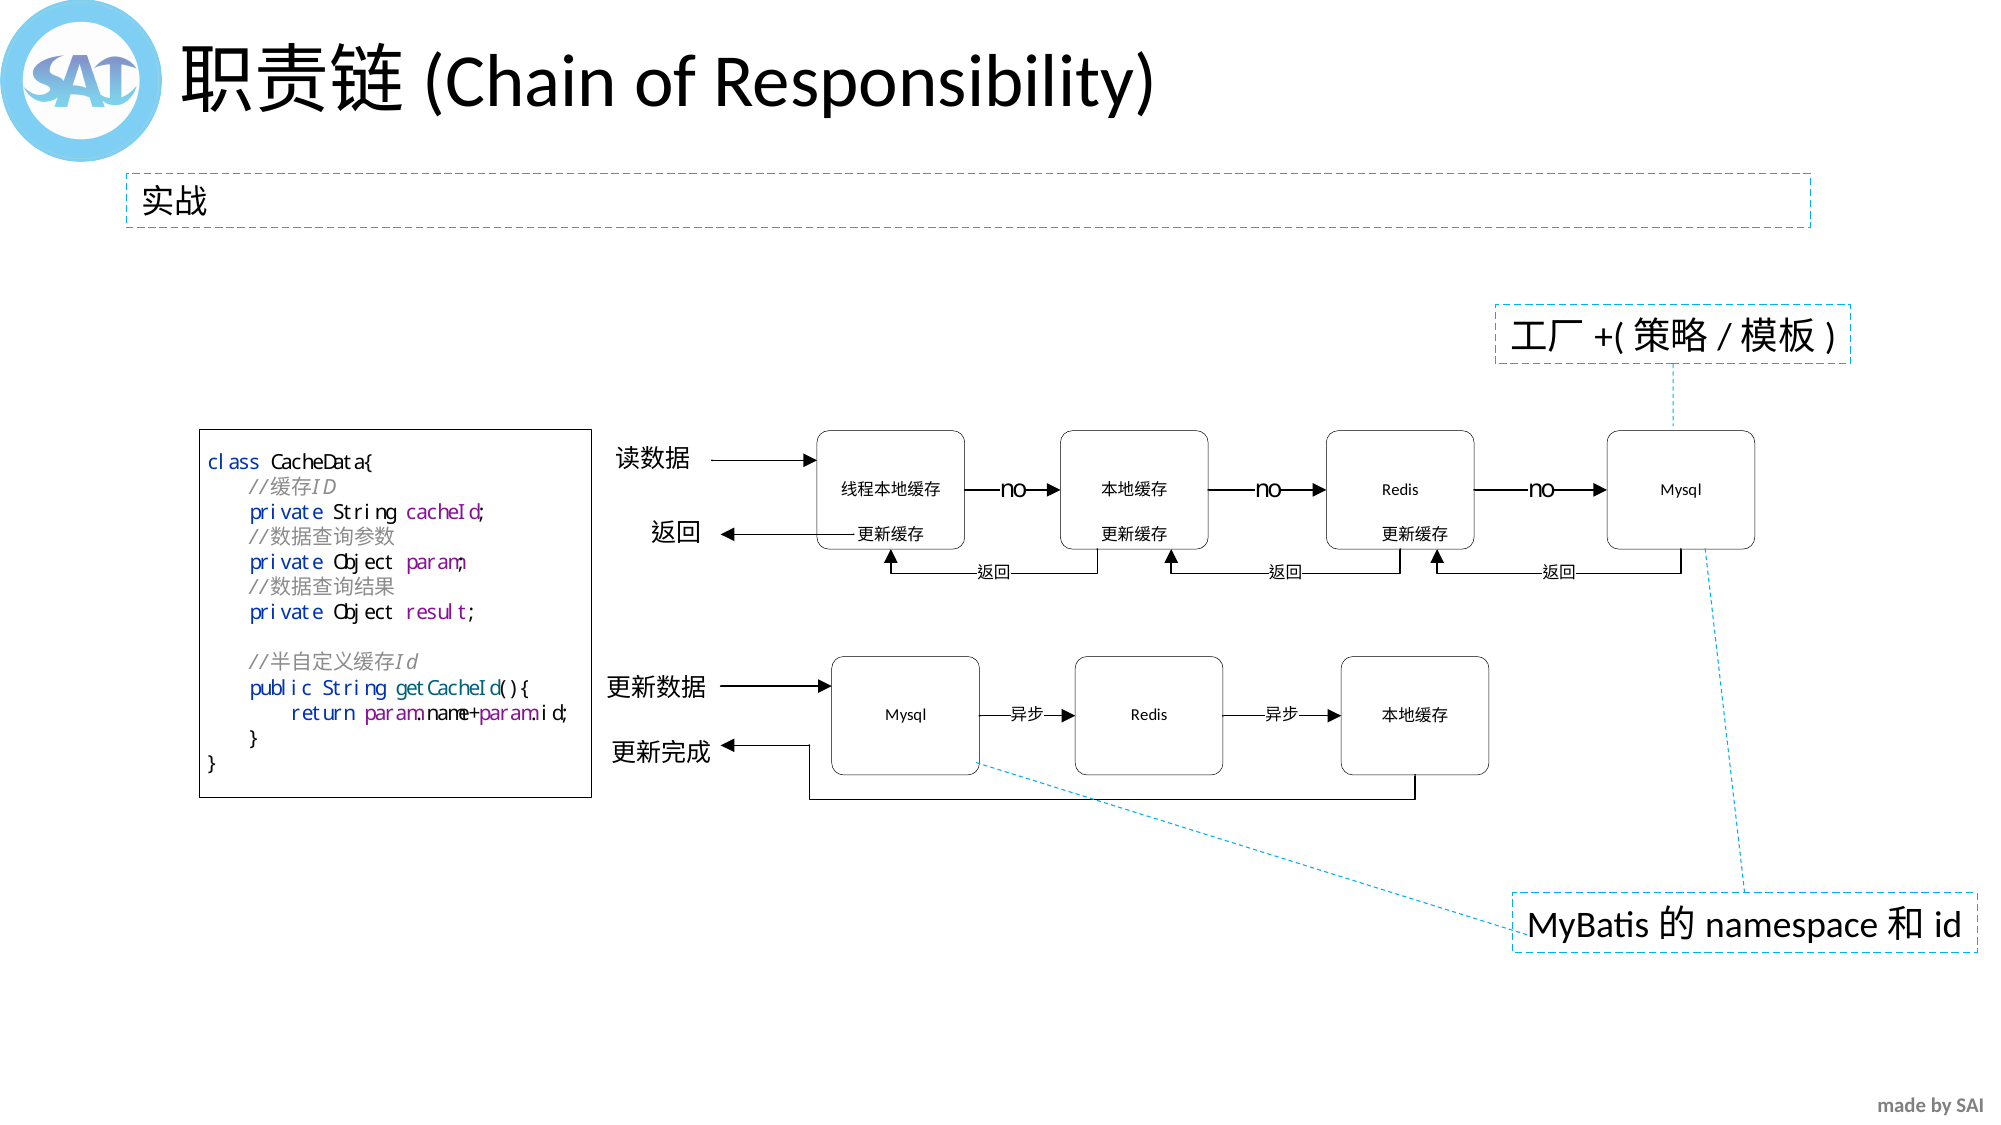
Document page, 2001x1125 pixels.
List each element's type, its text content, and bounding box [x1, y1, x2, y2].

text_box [975, 762, 1528, 935]
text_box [1704, 545, 1745, 893]
text_box MyBatis的namespace和id [1512, 892, 1978, 953]
text_box 职责链(Chain of Responsibility) [164, 23, 1226, 129]
text_box 工厂+(策略/模板) [1495, 304, 1851, 364]
picture [194, 423, 1757, 803]
text_box 实战 [126, 173, 1811, 228]
